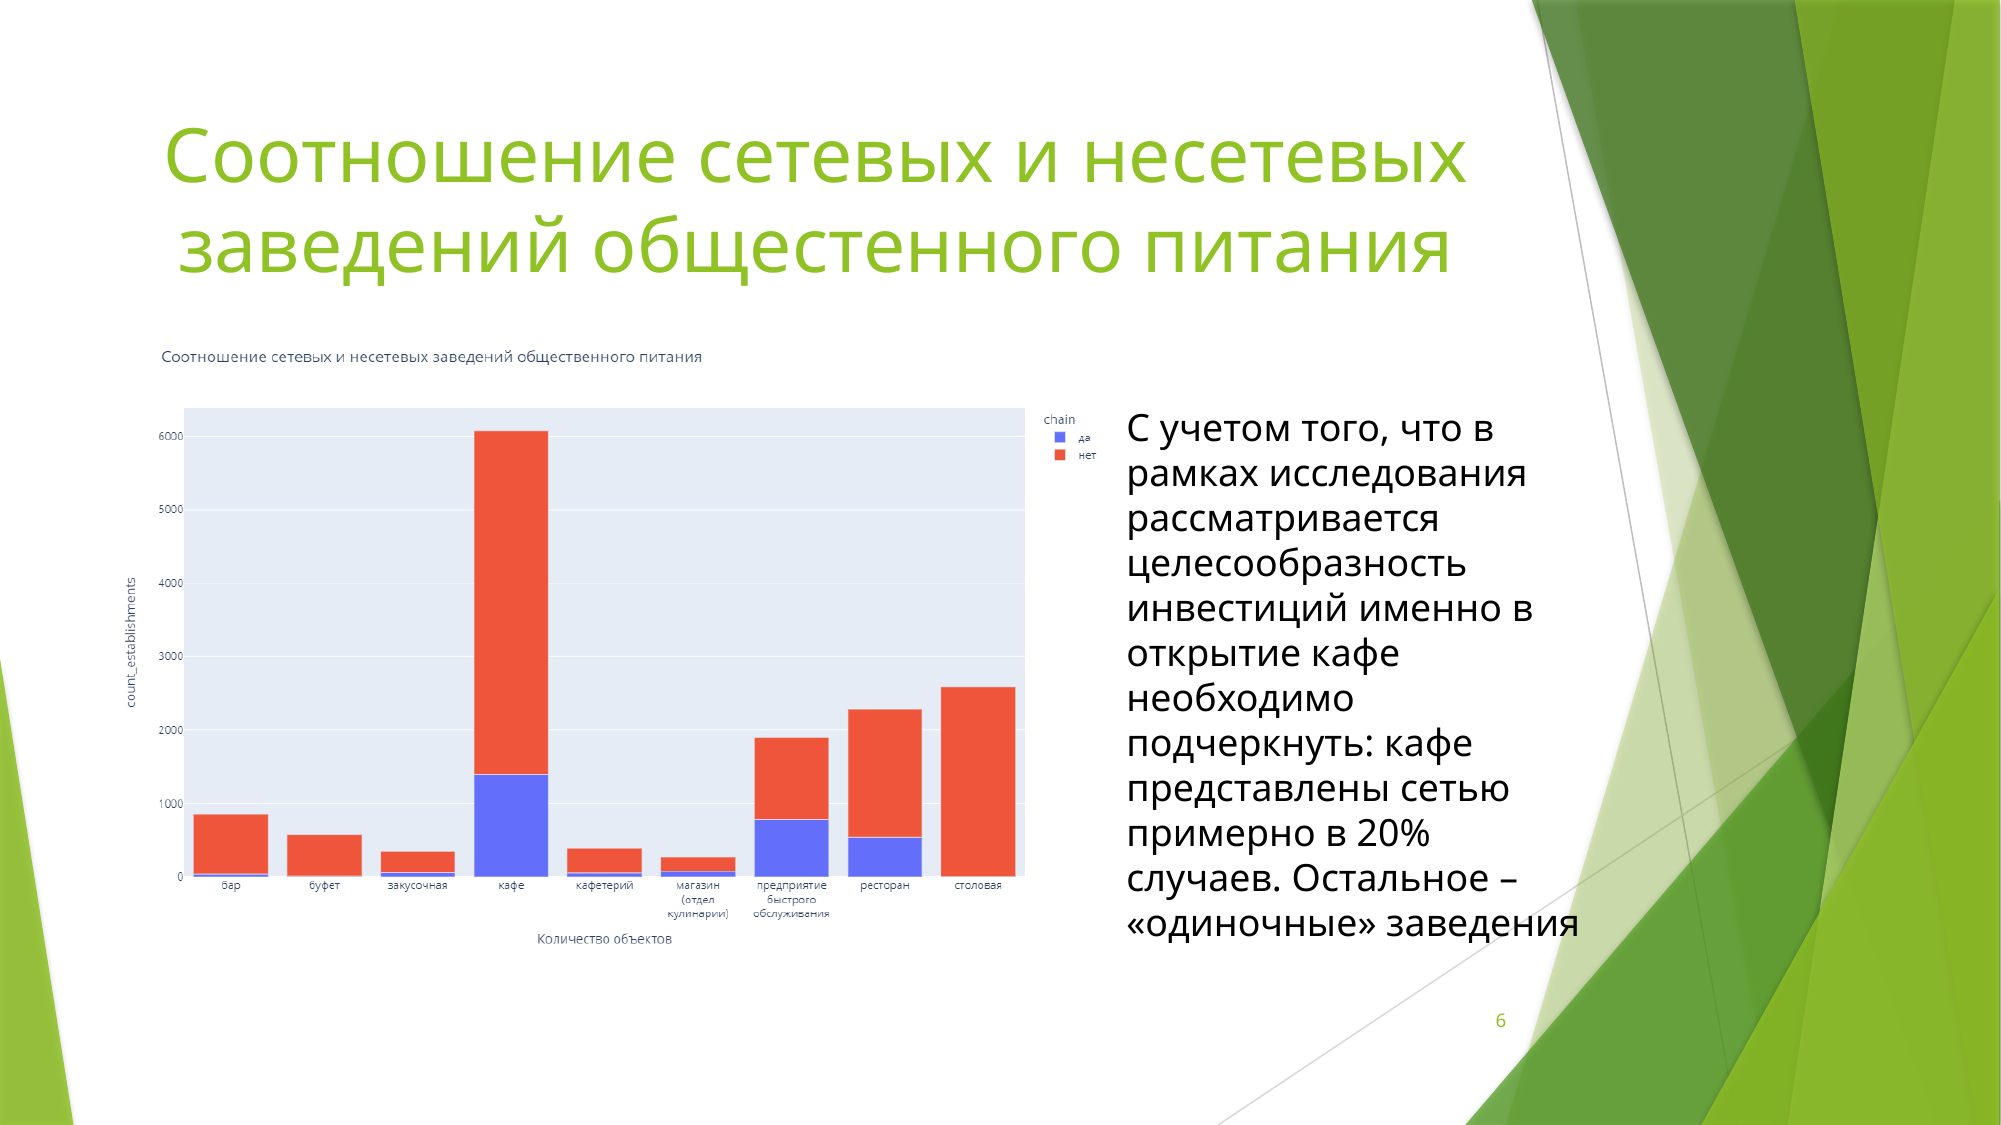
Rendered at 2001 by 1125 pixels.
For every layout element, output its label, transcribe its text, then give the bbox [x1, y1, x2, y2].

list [110, 316, 1113, 954]
slide_number 6 [1409, 991, 1522, 1051]
title Соотношение сетевых и несетевых заведений общестенного питания [111, 99, 1522, 317]
text_box С учетом того, что в рамках исследования рассматривается целесообразность инвестиций именно в открытие кафе необходимо подчеркнуть: кафе представлены сетью примерно в 20% случаев. Остальное – «одиночные» заведения [1116, 396, 1603, 952]
